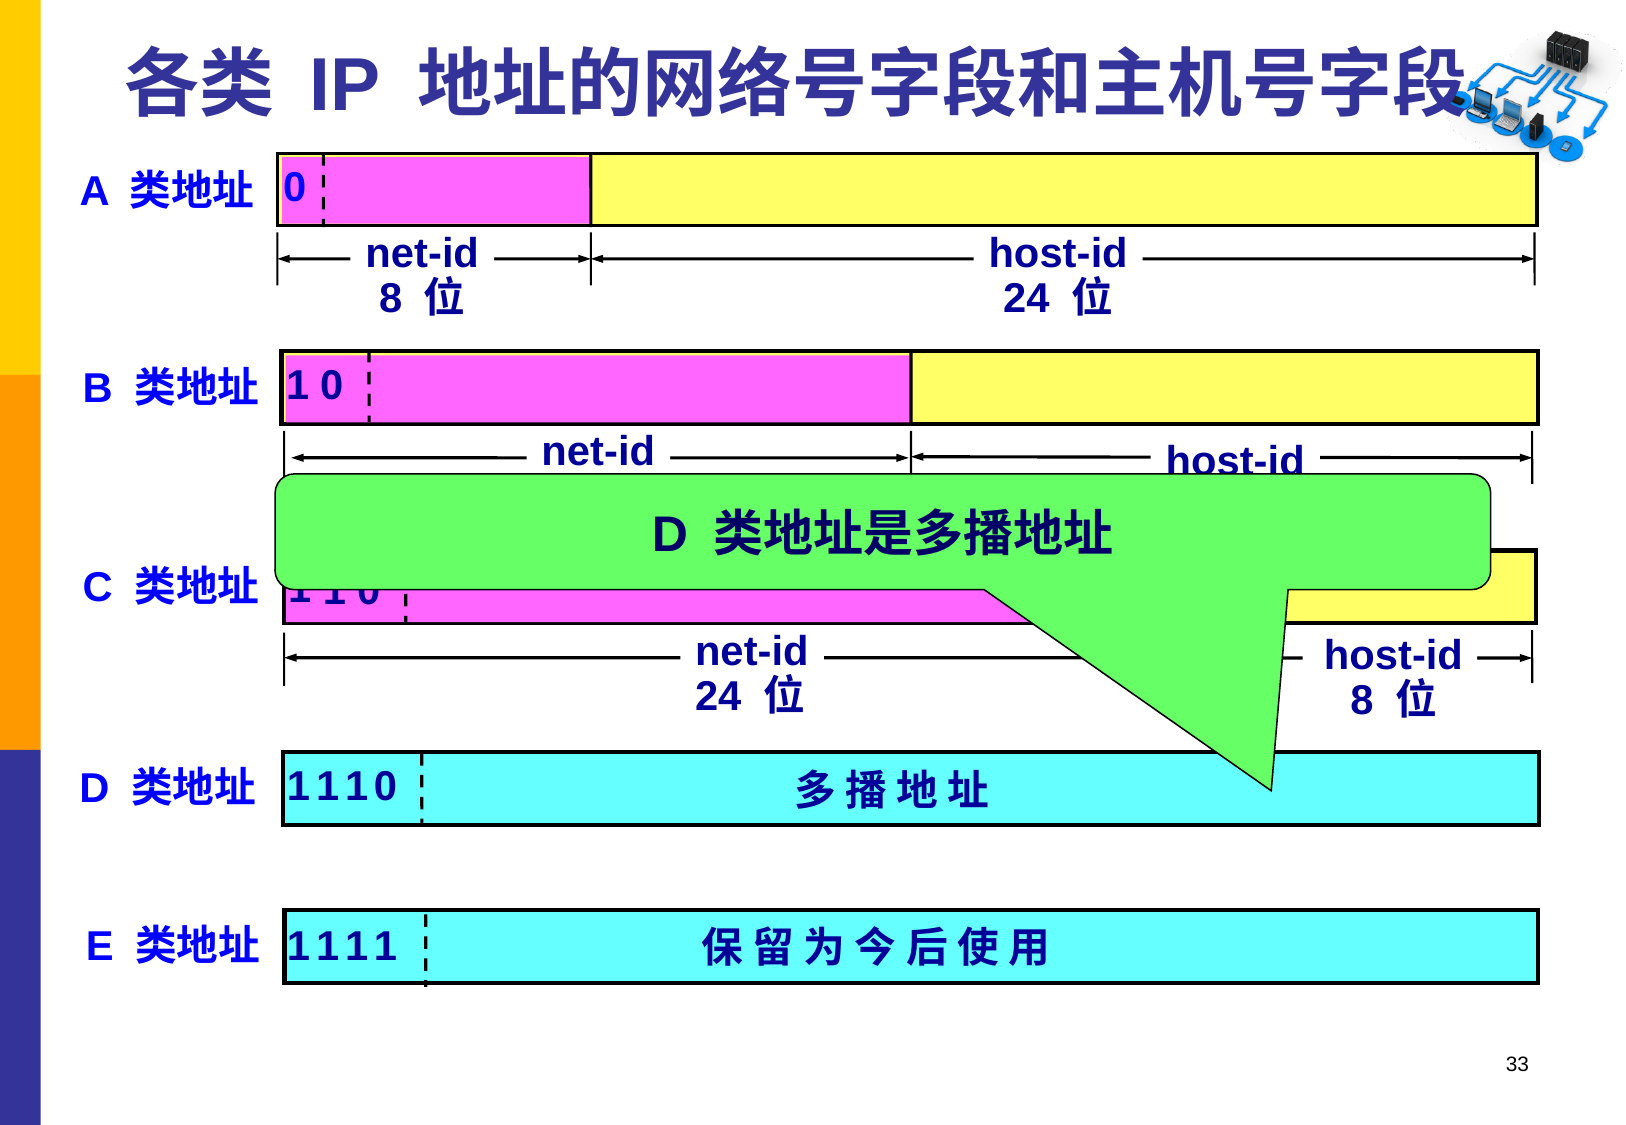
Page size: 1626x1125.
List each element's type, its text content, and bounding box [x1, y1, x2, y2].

slide_number 33 [1164, 1042, 1544, 1118]
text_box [68, 151, 1540, 988]
title 各类 IP 地址的网络号字段和主机号字段 [44, 7, 1548, 134]
picture [1438, 30, 1624, 165]
